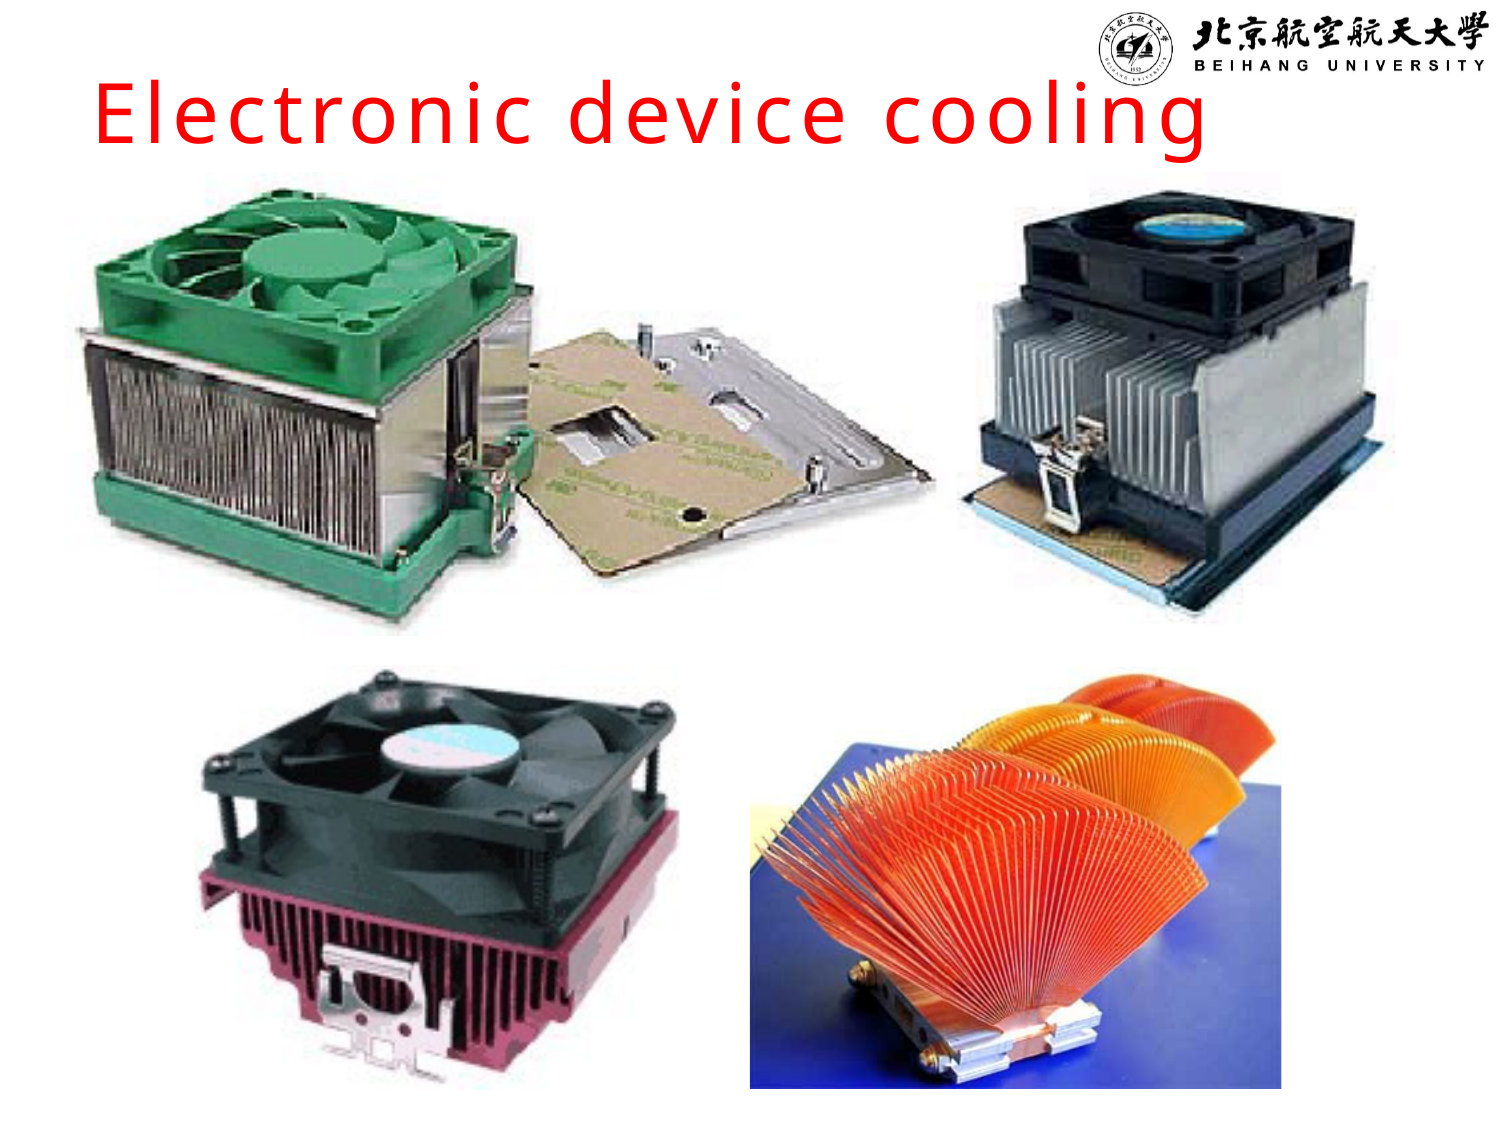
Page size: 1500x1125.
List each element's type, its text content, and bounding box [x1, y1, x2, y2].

text_box [64, 172, 1412, 636]
text_box [194, 665, 691, 1090]
picture [1092, 0, 1500, 94]
text_box [749, 667, 1282, 1089]
title Electronic device cooling [89, 14, 1289, 172]
